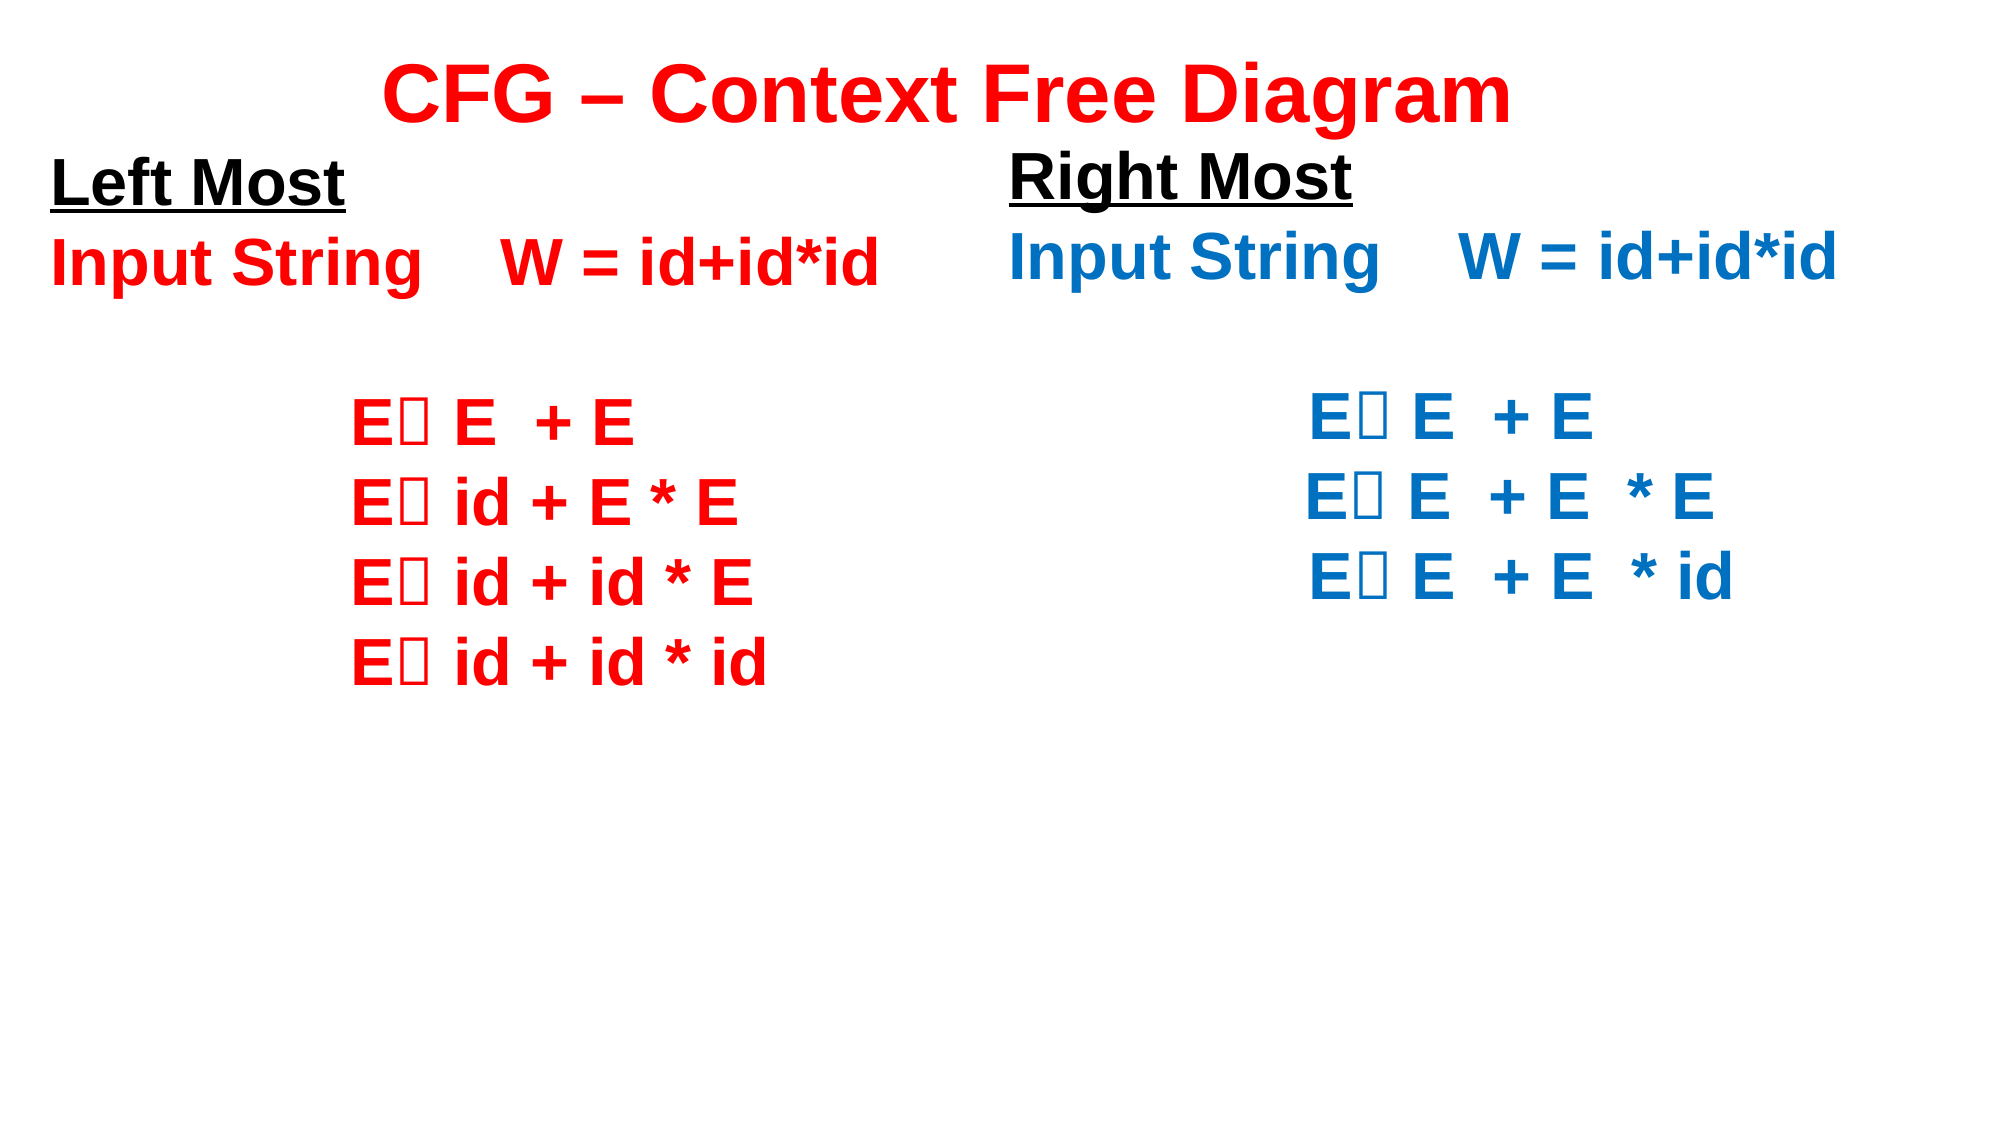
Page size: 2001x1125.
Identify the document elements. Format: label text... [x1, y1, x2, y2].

text_box Left Most Input String W = id+id*id E E + E E id + E * E E id + id * E E id + id * id [35, 131, 905, 1103]
text_box CFG – Context Free Diagram [0, 8, 1919, 155]
text_box Right Most Input String W = id+id*id E E + E E E + E * E E E + E * id [993, 125, 1863, 1096]
